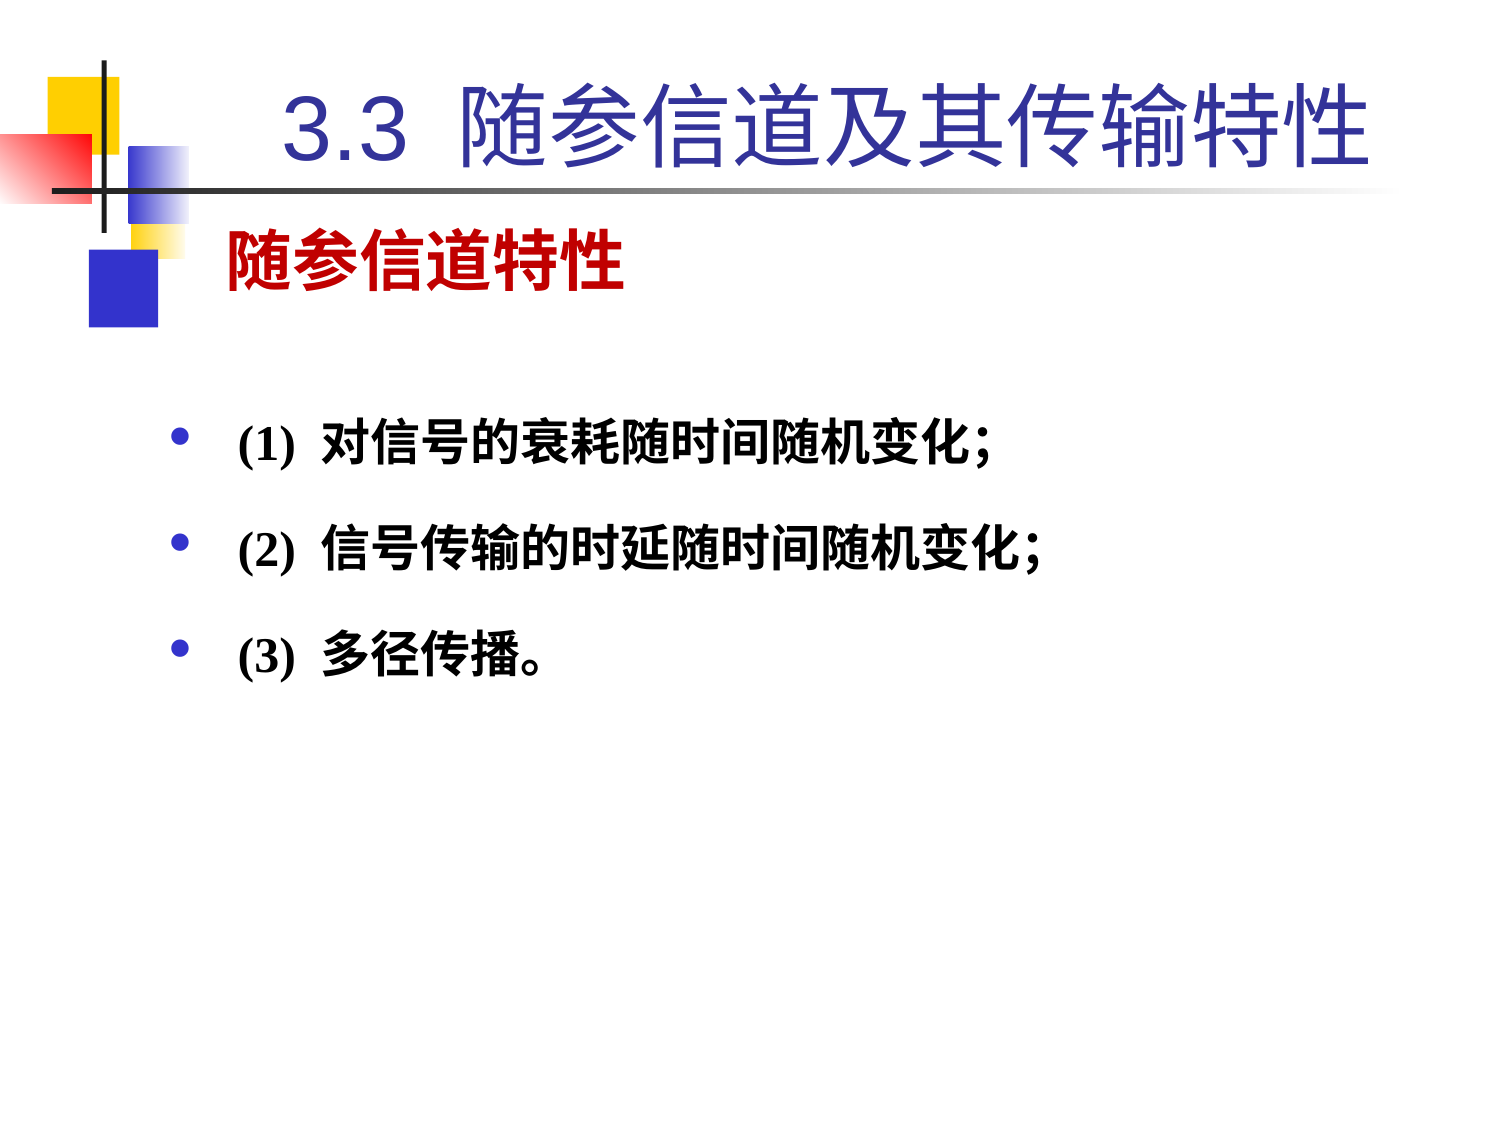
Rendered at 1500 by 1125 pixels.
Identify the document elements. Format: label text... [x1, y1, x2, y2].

title 3.3 随参信道及其传输特性 [188, 34, 1468, 187]
text_box 随参信道特性 [211, 211, 997, 307]
list (1) 对信号的衰耗随时间随机变化； (2) 信号传输的时延随时间随机变化； (3) 多径传播。 [153, 382, 1447, 822]
